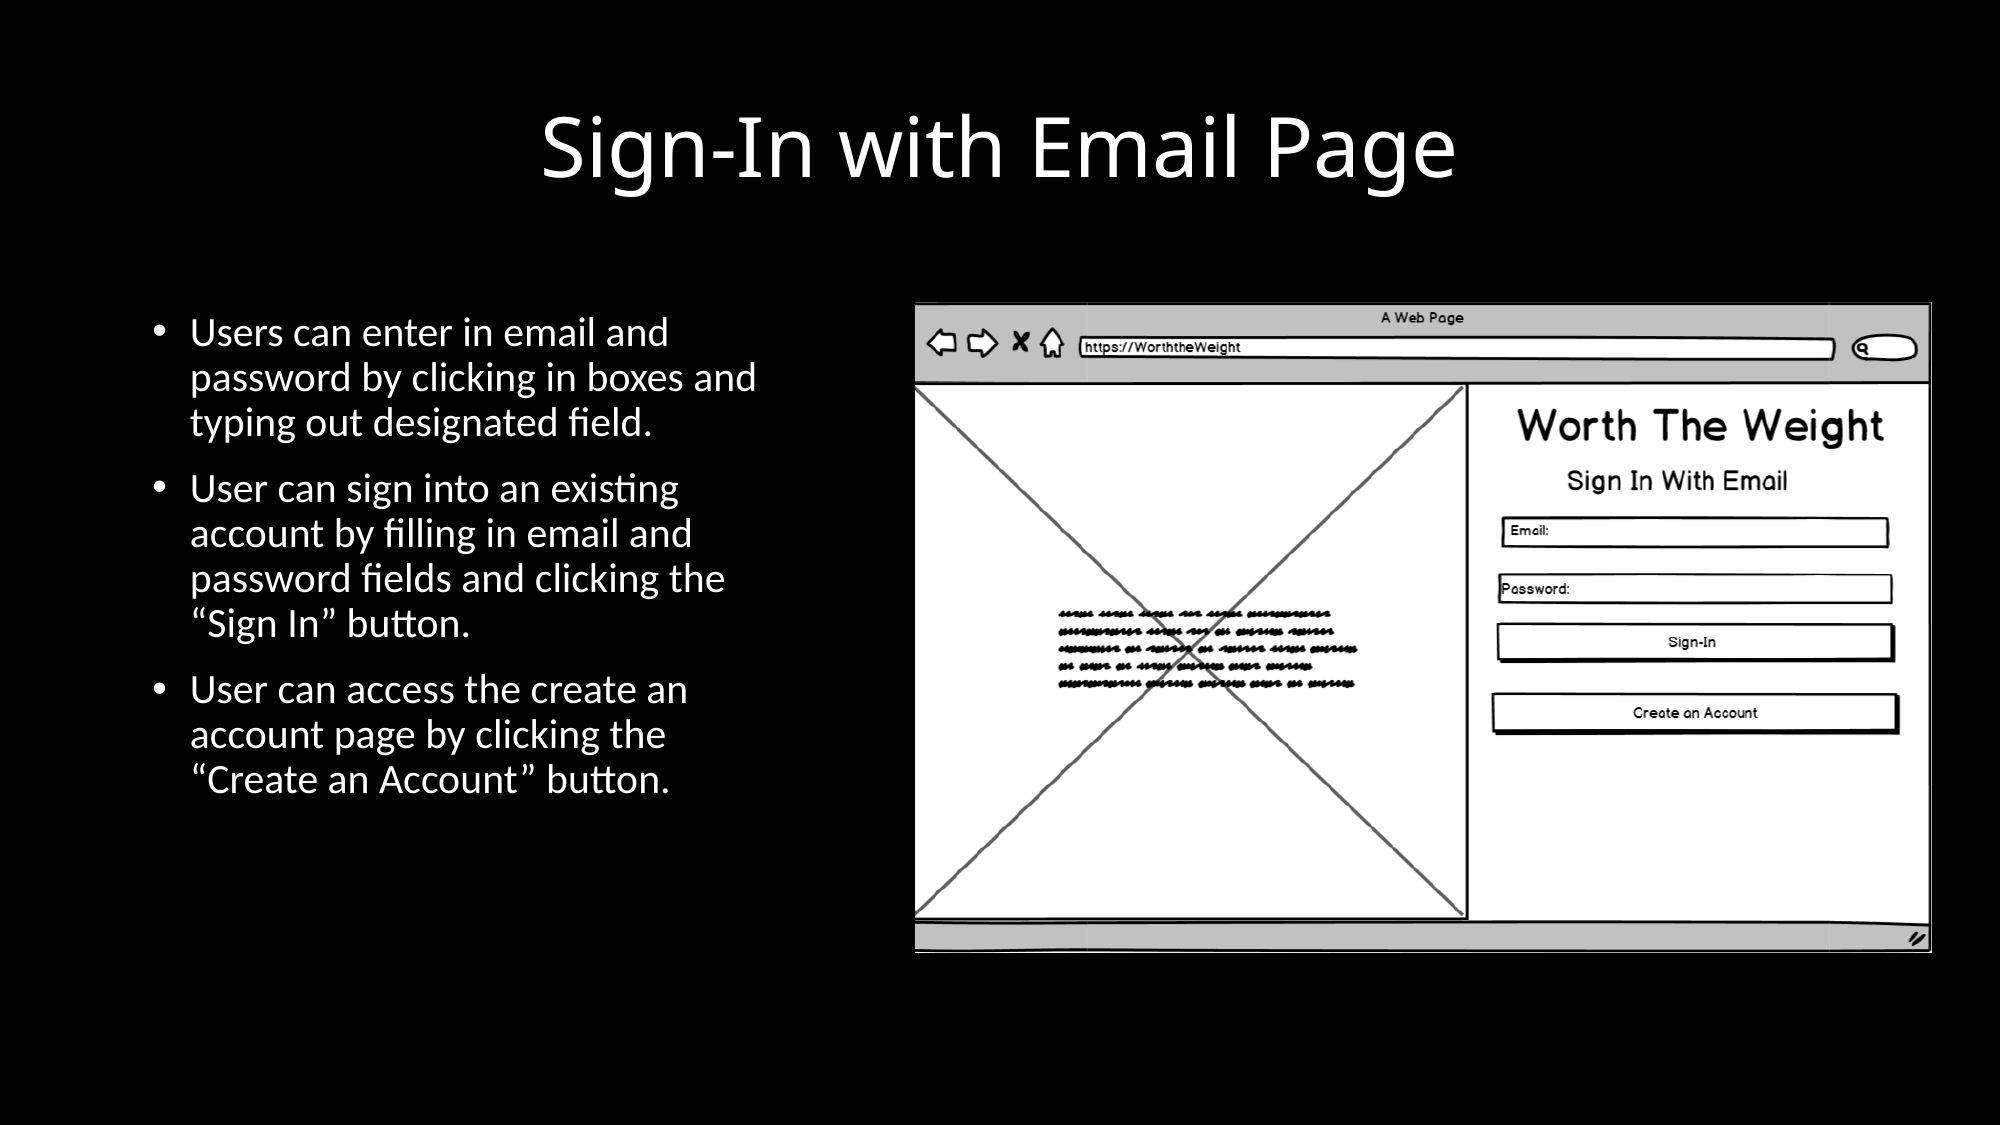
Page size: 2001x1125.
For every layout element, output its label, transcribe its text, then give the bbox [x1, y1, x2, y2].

title Sign-In with Email Page [137, 28, 1863, 272]
list Users can enter in email and password by clicking in boxes and typing out designated field. User can sign into an existing account by filling in email and password fields and clicking the “Sign In” button. User can access the create an account page by clicking the “Create an Account” button. [137, 303, 793, 1004]
picture [915, 302, 1932, 954]
